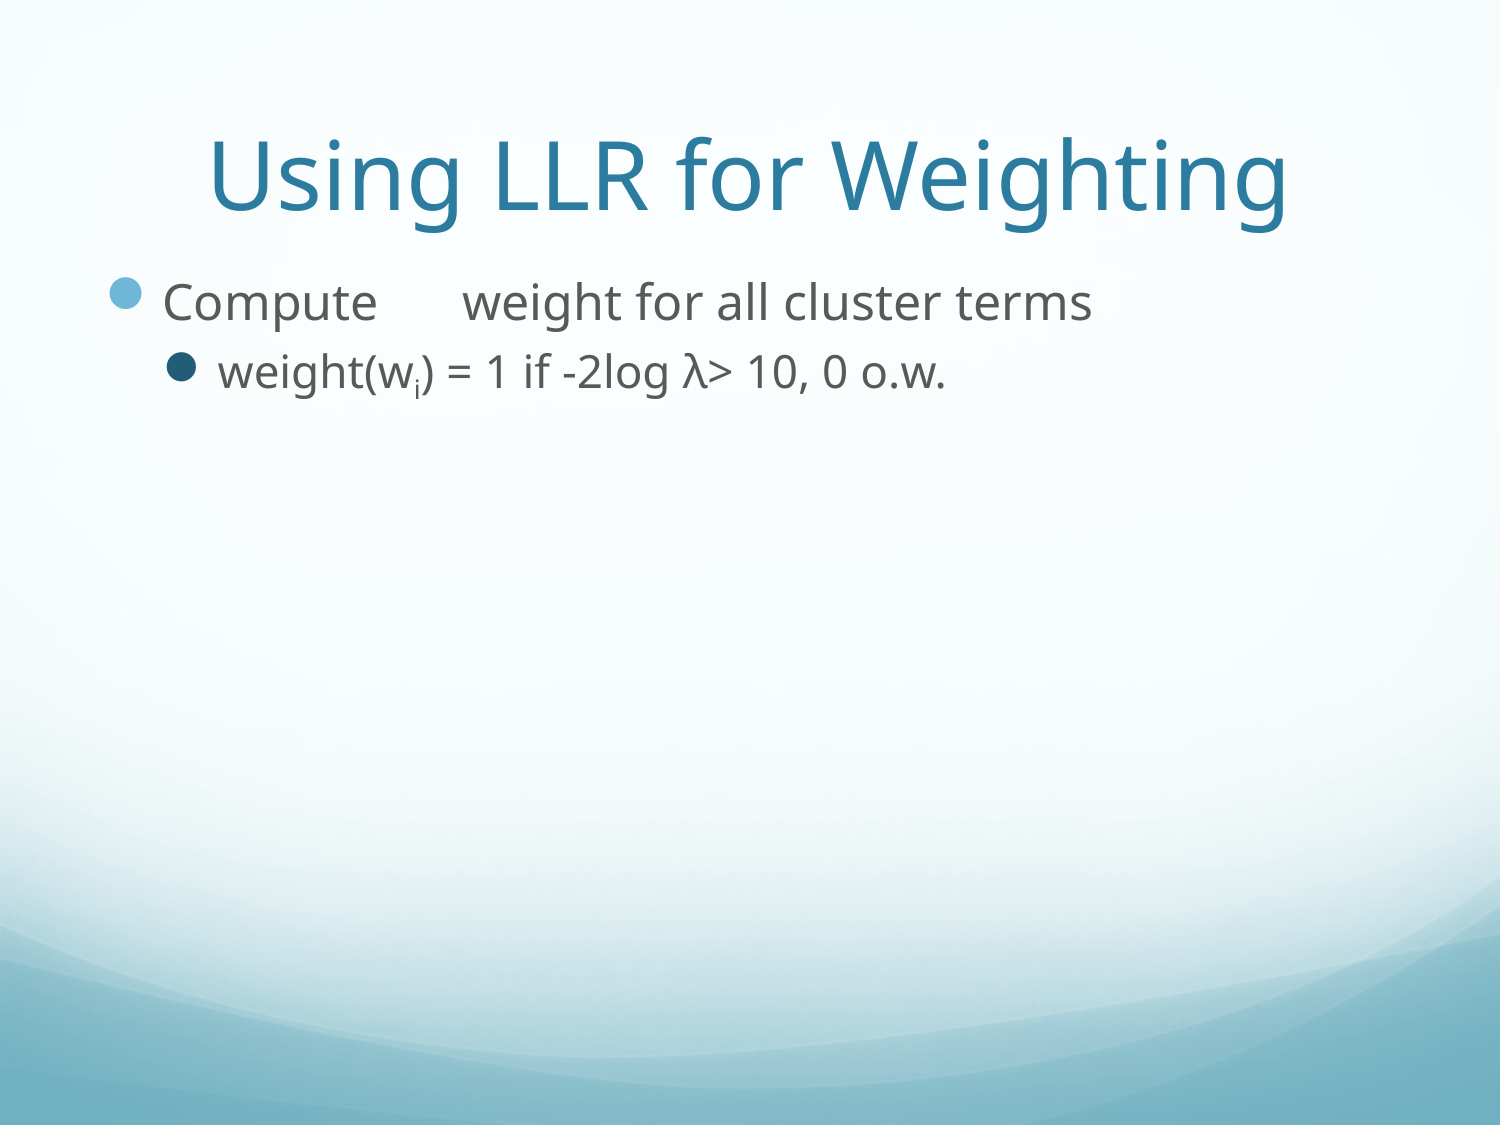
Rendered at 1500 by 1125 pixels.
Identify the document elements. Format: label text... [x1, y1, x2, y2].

title Using LLR for Weighting [90, 17, 1410, 237]
list Compute weight for all cluster terms weight(wi) = 1 if -2log λ> 10, 0 o.w. [90, 262, 1410, 975]
